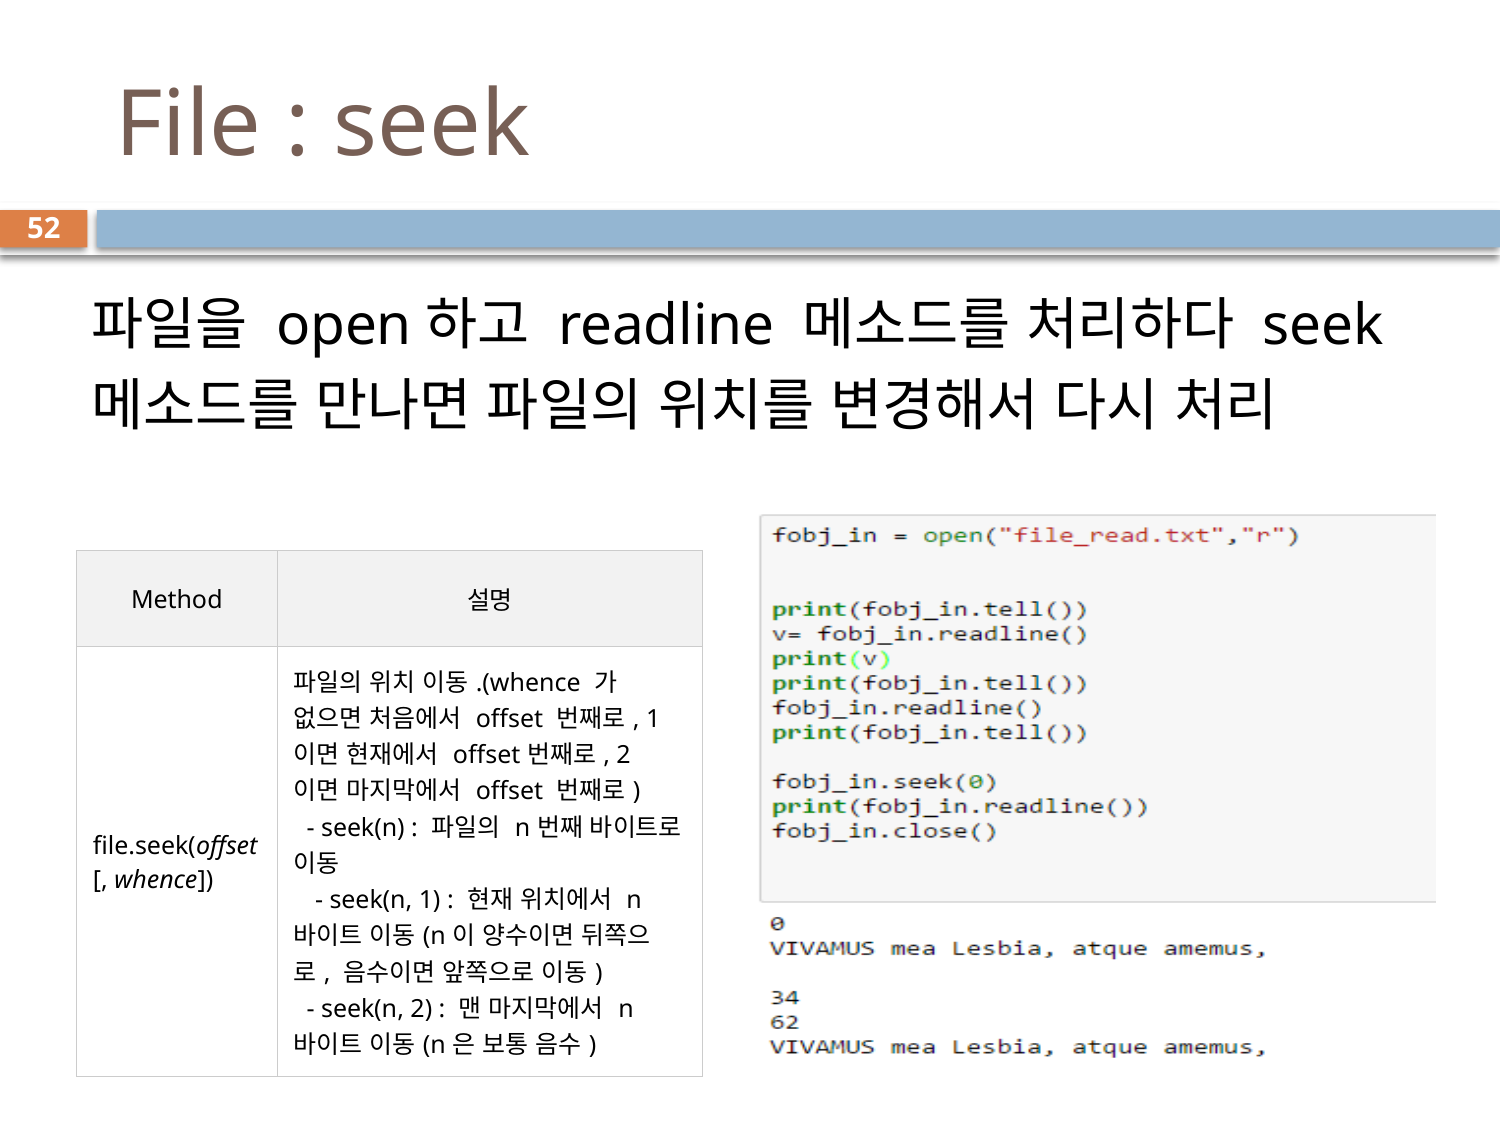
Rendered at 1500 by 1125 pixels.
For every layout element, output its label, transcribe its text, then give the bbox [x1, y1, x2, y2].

table_header 설명 [278, 551, 702, 646]
table_cell file.seek(offset[, whence]) [77, 647, 277, 1076]
table_header Method [77, 551, 277, 646]
title File : seek [100, 37, 1438, 200]
table_cell 파일의 위치 이동.(whence 가 없으면 처음에서 offset 번째로, 1 이면 현재에서 offset번째로, 2 이면 마지막에서 offset 번째로) - seek(n) : 파일의 n번째 바이트로 이동 - seek(n, 1) : 현재 위치에서 n바이트 이동(n이 양수이면 뒤쪽으로, 음수이면 앞쪽으로 이동) - seek(n, 2) : 맨 마지막에서 n바이트 이동(n은 보통 음수) [278, 647, 702, 1076]
list 파일을 open하고 readline 메소드를 처리하다 seek 메소드를 만나면 파일의 위치를 변경해서 다시 처리 [76, 267, 1427, 457]
slide_number 52 [0, 208, 88, 249]
picture [749, 503, 1436, 1101]
